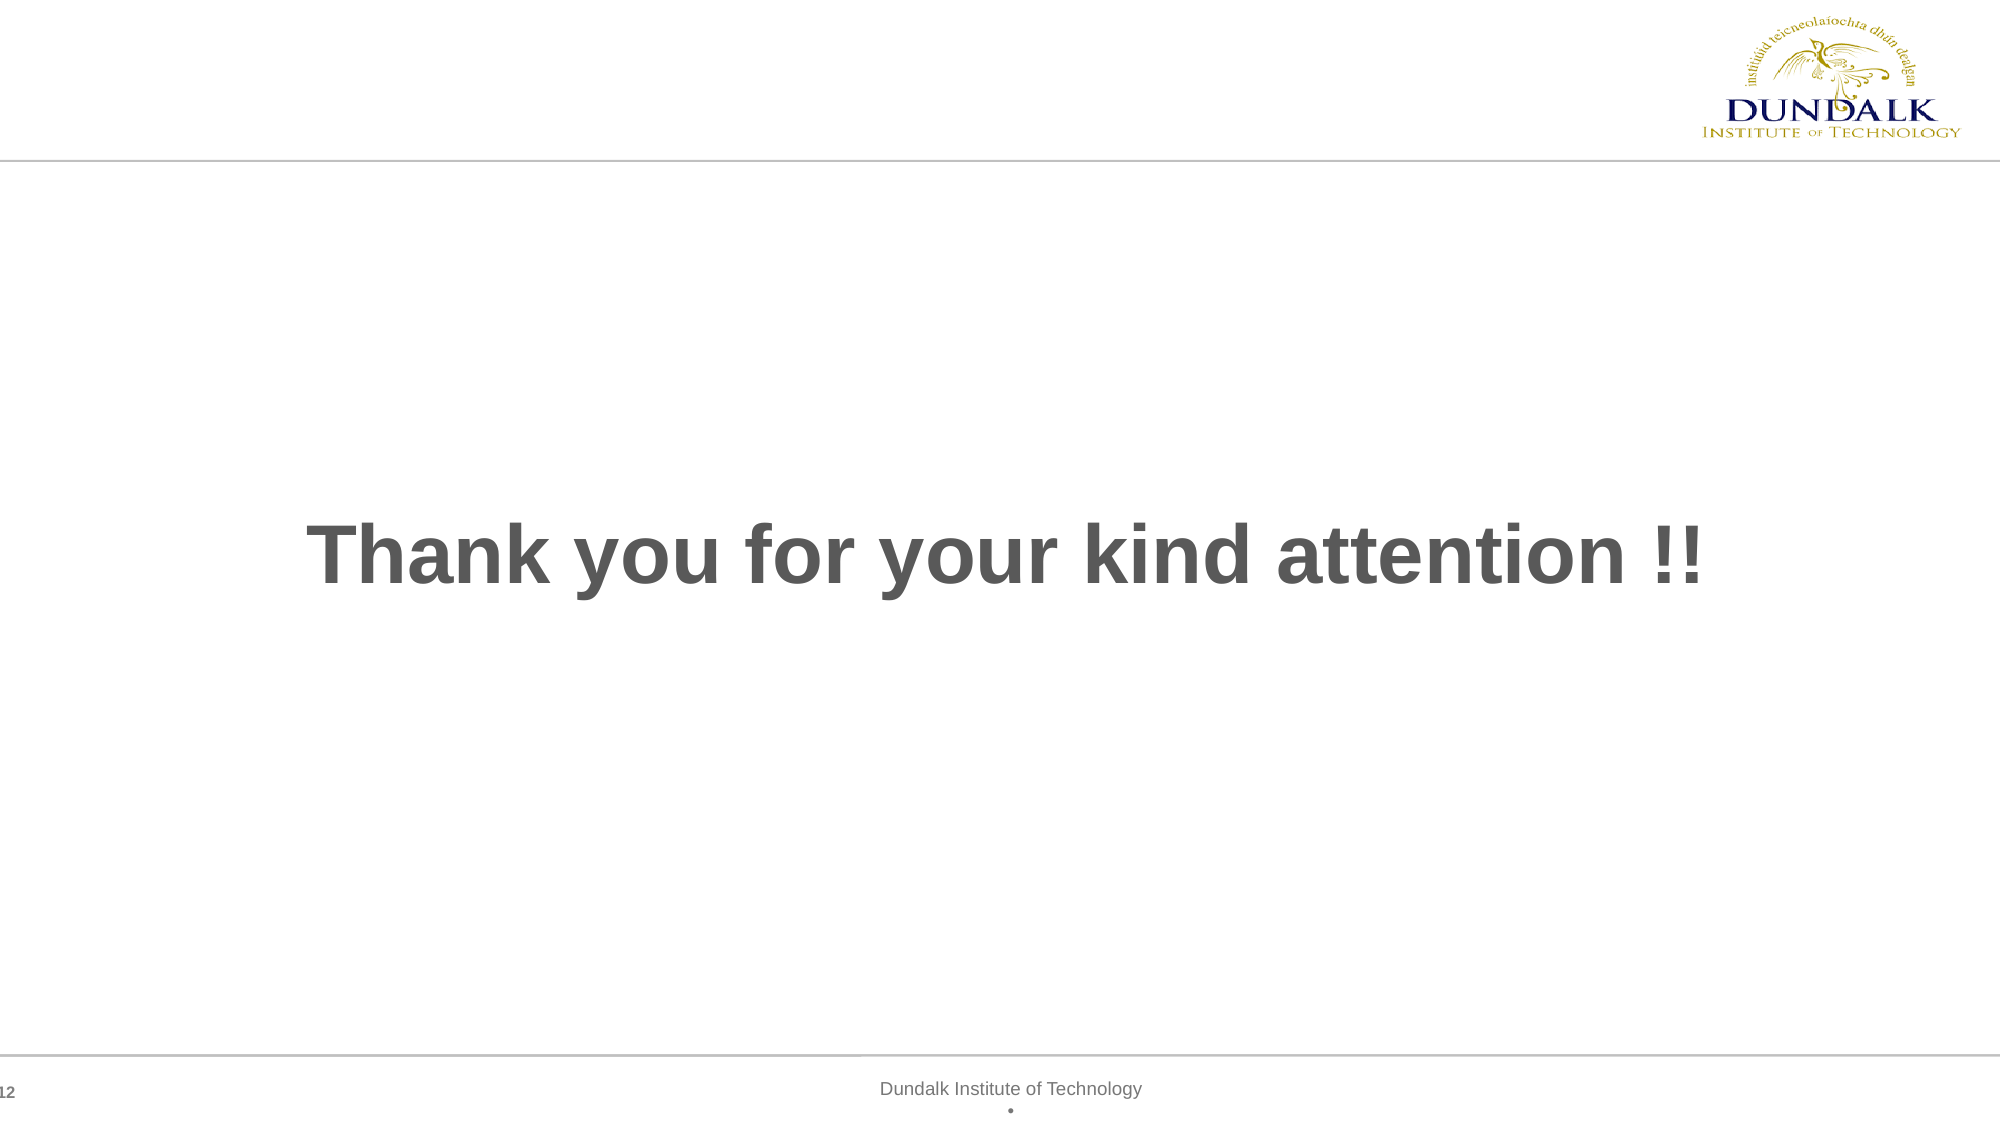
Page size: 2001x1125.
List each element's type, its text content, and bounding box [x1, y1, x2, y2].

title Thank you for your kind attention !! [290, 491, 1839, 610]
picture [1665, 6, 2000, 147]
